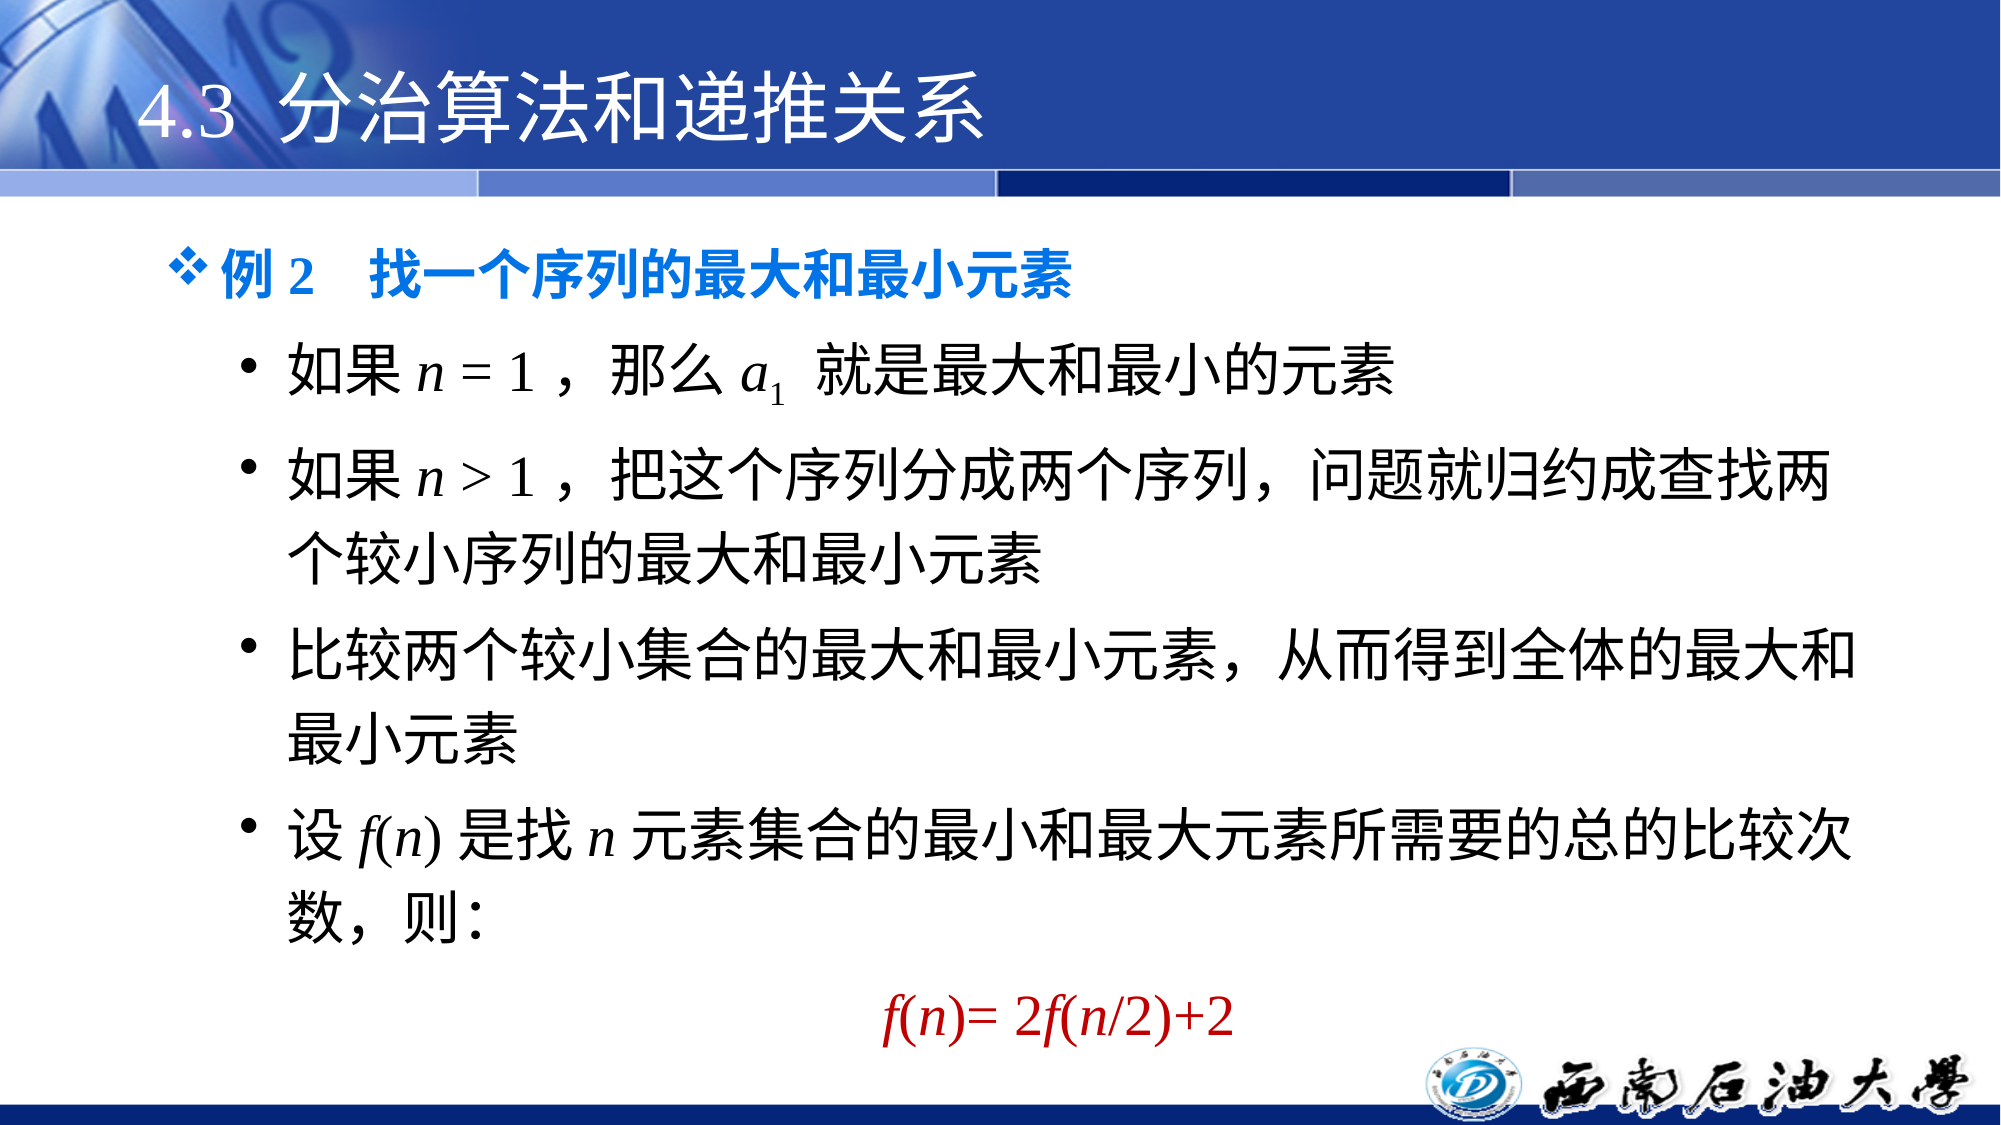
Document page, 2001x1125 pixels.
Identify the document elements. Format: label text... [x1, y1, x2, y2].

title 4.3 分治算法和递推关系 [122, 37, 1883, 176]
picture [0, 0, 2001, 1125]
list 例2 找一个序列的最大和最小元素 如果n = 1，那么a1 就是最大和最小的元素 如果n > 1，把这个序列分成两个序列，问题就归约成查找两个较小序列的最大和最小元素 比较两个较小集合的最大和最小元素，从而得到全体的最大和最小元素 设f(n)是找n元素集合的最小和最大元素所需要的总的比较次数，则： f(n)= 2f(n/2)+2 [149, 219, 1894, 1058]
